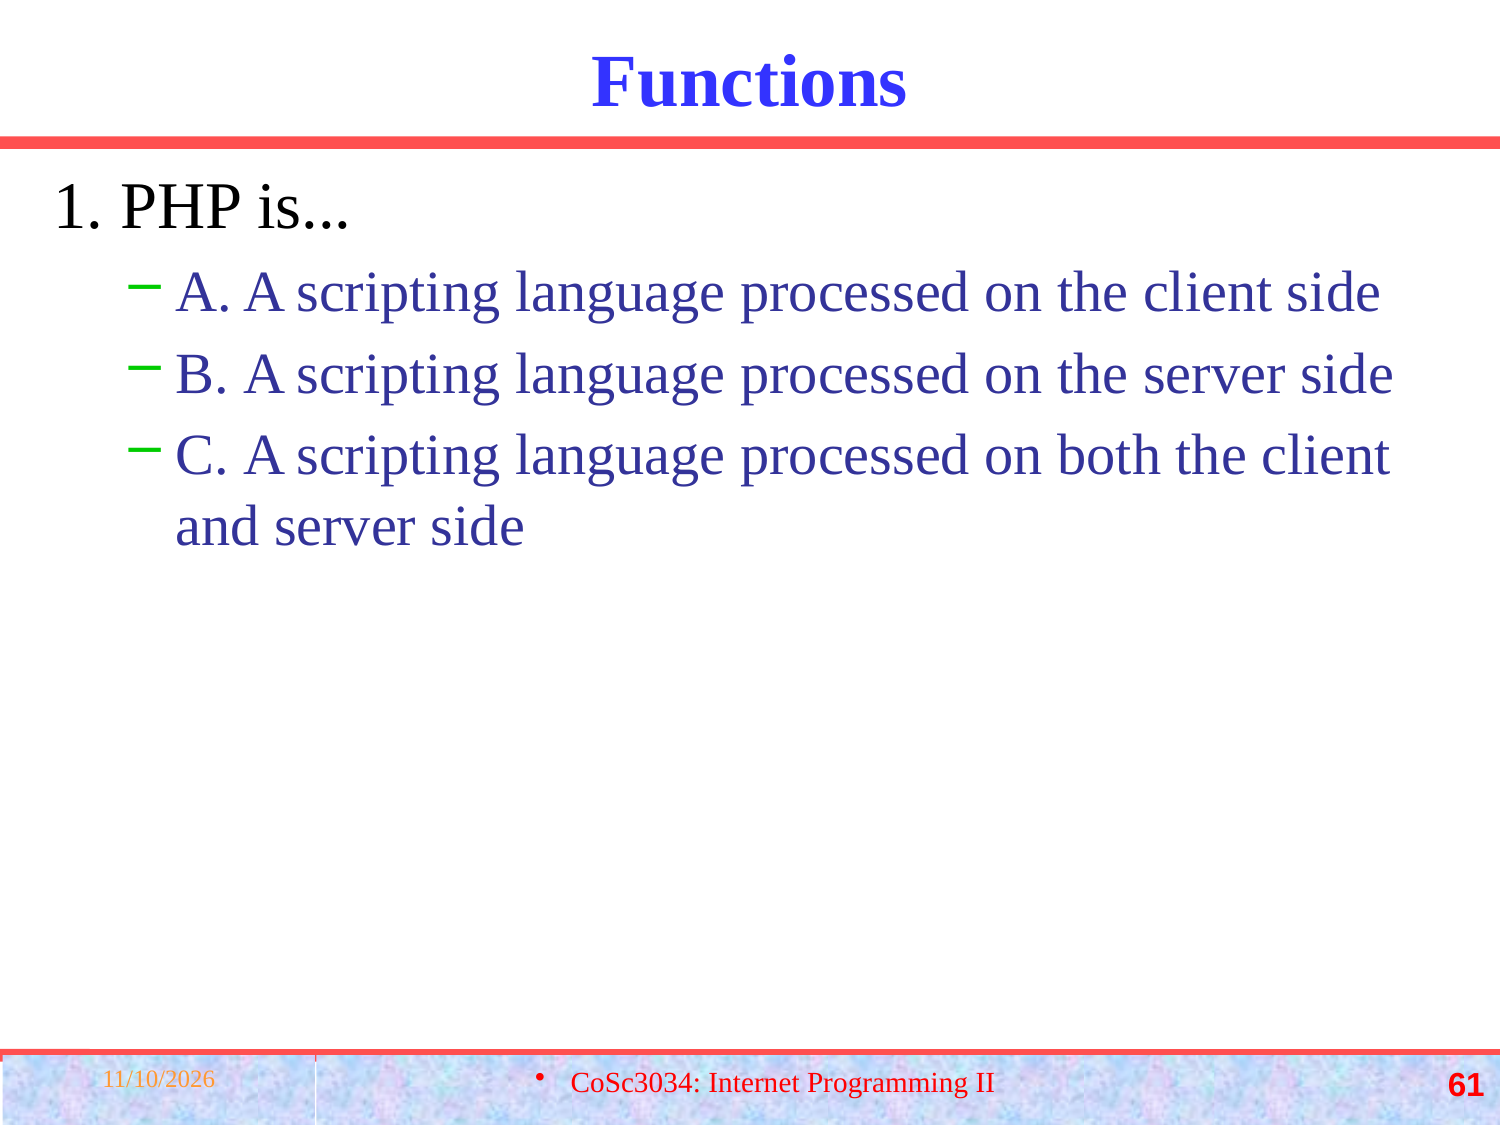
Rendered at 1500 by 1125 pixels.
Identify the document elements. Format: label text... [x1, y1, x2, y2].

slide_number 61 [1215, 1055, 1500, 1125]
list 1. PHP is... A. A scripting language processed on the client side B. A scripting language processed on the server side C. A scripting language processed on both the client and server side [38, 154, 1500, 994]
footer CoSc3034: Internet Programming II [316, 1055, 1215, 1125]
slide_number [2, 1055, 316, 1125]
title Functions [0, 6, 1500, 146]
